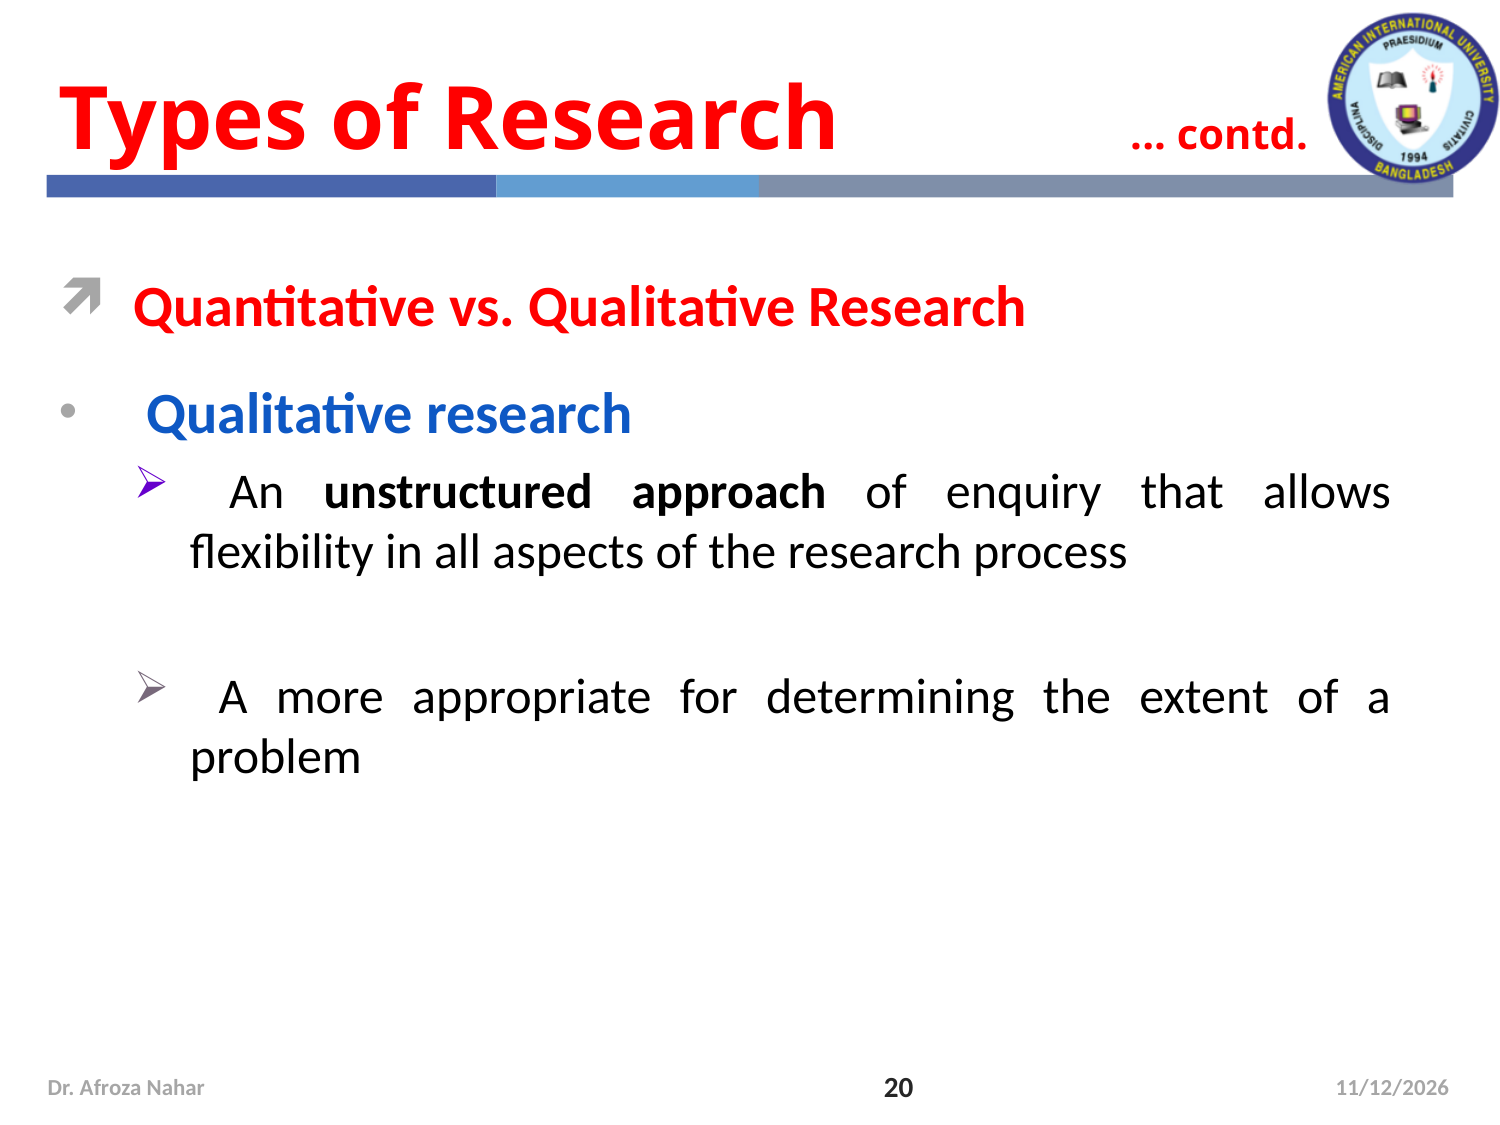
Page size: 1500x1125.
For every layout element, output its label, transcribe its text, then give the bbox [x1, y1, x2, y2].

slide_number 20 [825, 1055, 929, 1115]
subtitle Quantitative vs. Qualitative Research Qualitative research An unstructured approach of enquiry that allows flexibility in all aspects of the research process A more appropriate for determining the extent of a problem [43, 260, 1407, 974]
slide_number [1114, 1055, 1465, 1116]
title Types of Research ... contd. [43, 24, 1457, 175]
picture [1324, 9, 1500, 188]
footer Dr. Afroza Nahar [32, 1055, 600, 1116]
